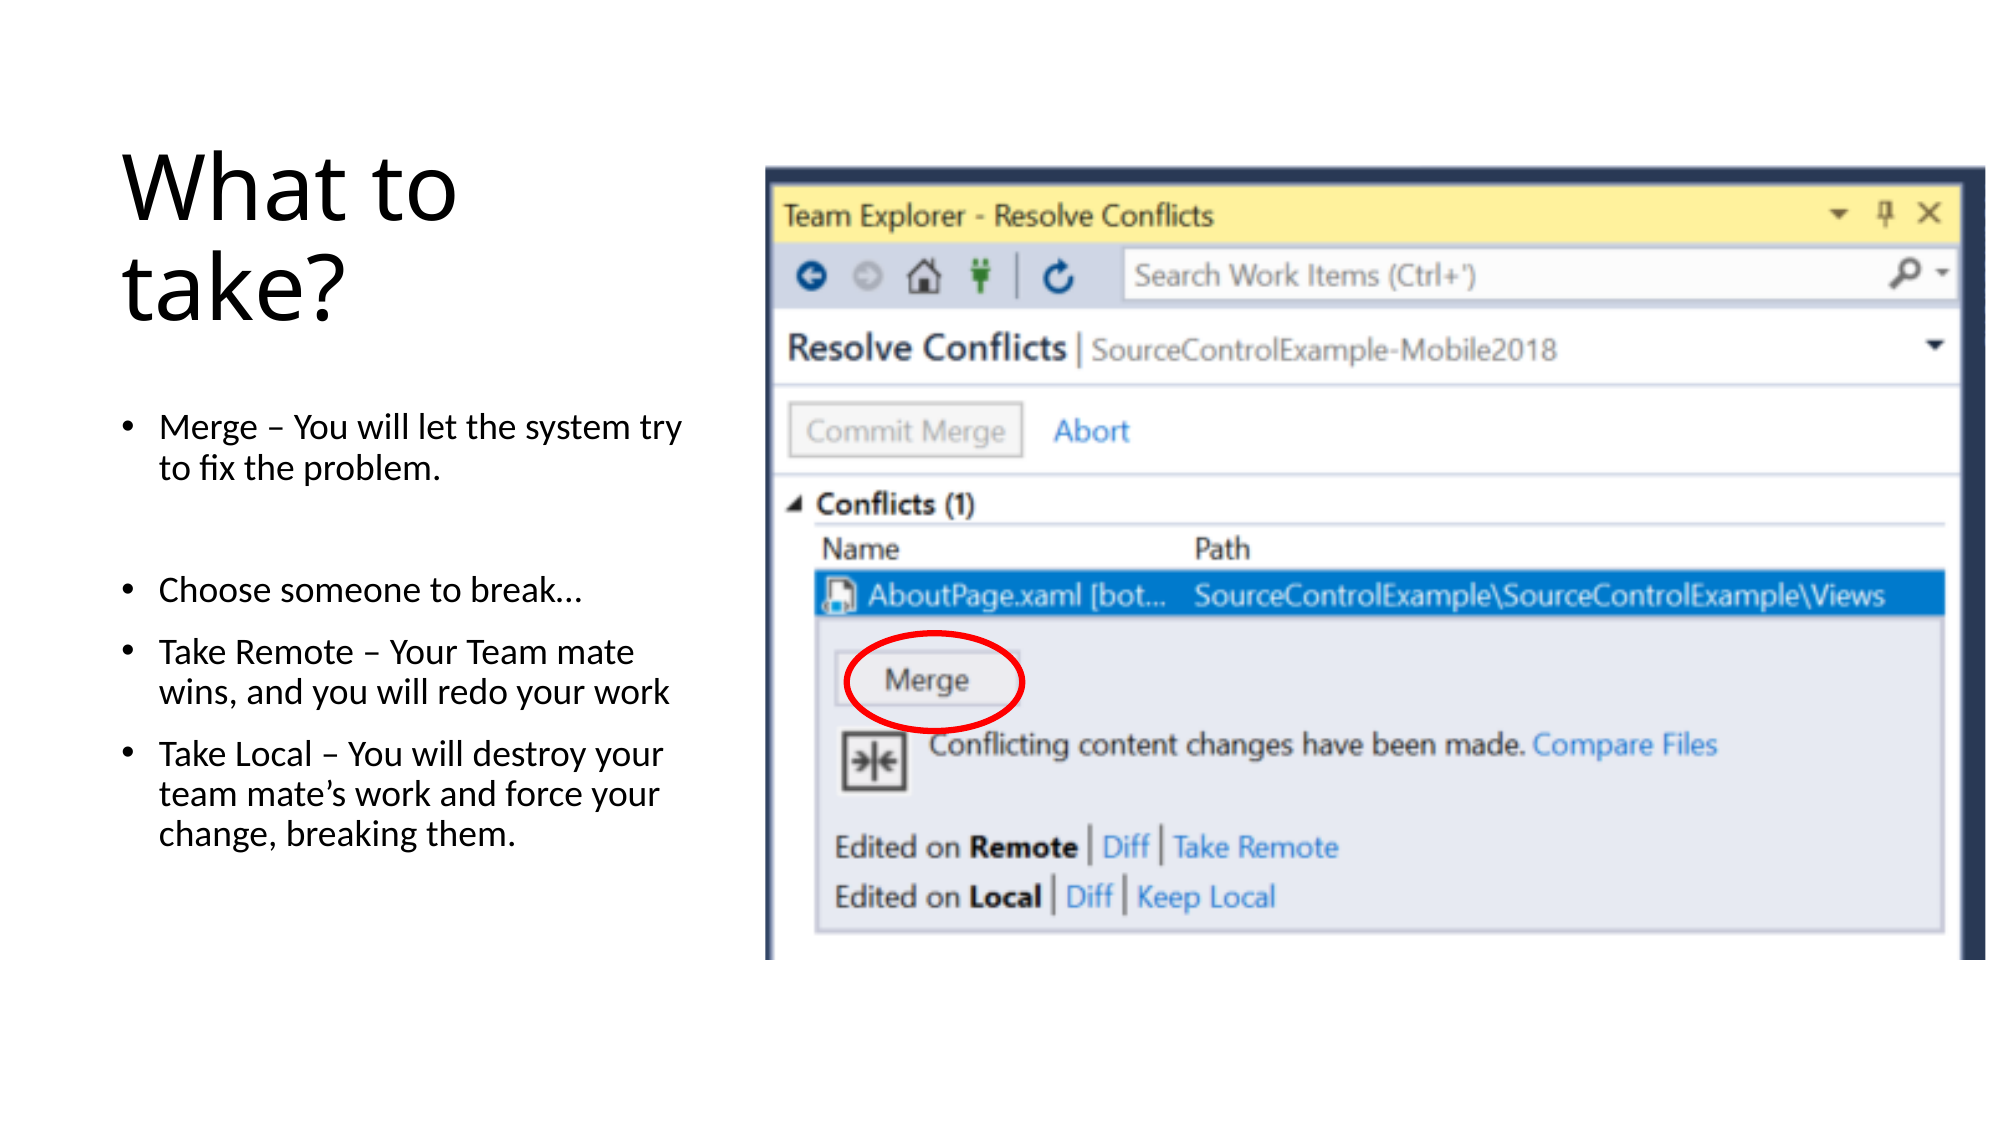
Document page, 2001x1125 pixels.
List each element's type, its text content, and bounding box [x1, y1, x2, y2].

title What to take? [106, 103, 706, 379]
picture [765, 165, 1986, 960]
list Merge – You will let the system try to fix the problem. Choose someone to break… Take Remote – Your Team mate wins, and you will redo your work Take Local – You will destroy your team mate’s work and force your change, breaking them. [106, 399, 706, 1021]
